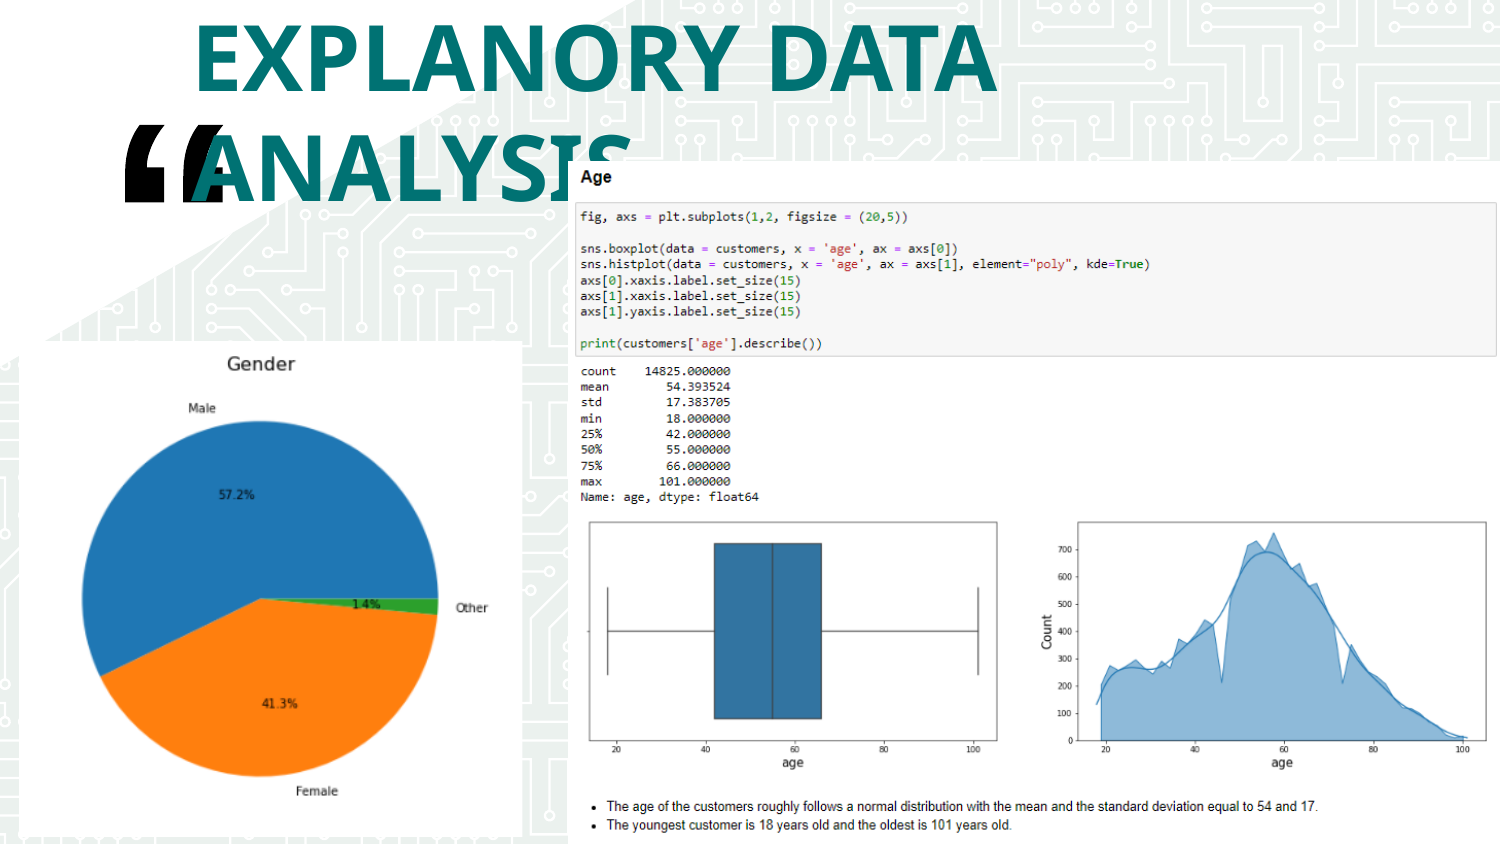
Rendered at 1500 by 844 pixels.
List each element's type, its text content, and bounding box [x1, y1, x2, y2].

picture [568, 161, 1500, 844]
picture [18, 340, 523, 837]
text_box EXPLANORY DATA ANALYSIS [191, 0, 1411, 82]
